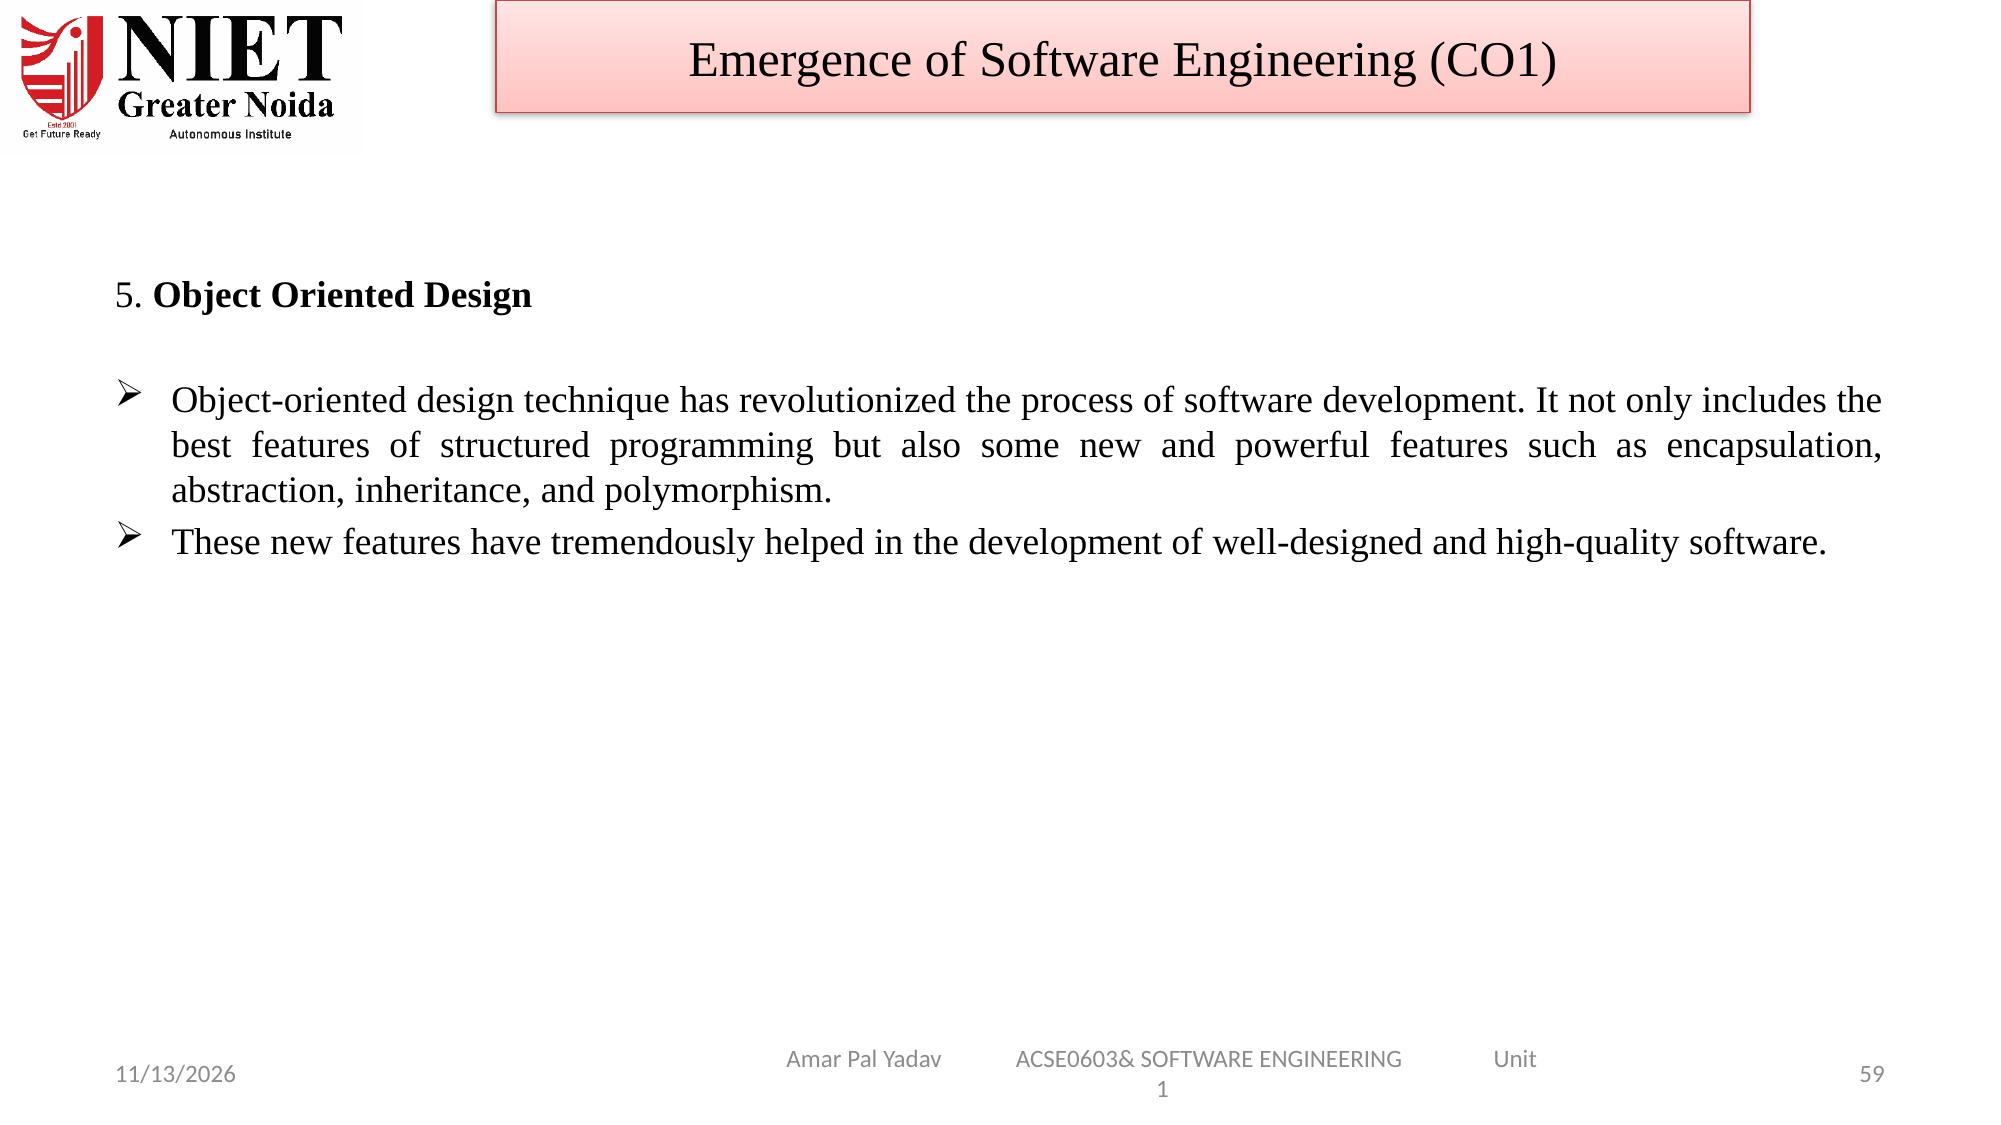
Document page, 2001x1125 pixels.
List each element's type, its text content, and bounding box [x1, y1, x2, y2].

slide_number 59 [1433, 1042, 1900, 1103]
footer Amar Pal Yadav ACSE0603& SOFTWARE ENGINEERING Unit 1 [762, 1042, 1433, 1103]
picture [0, 0, 363, 156]
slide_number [99, 1042, 567, 1103]
list 5. Object Oriented Design Object-oriented design technique has revolutionized the process of software development. It not only includes the best features of structured programming but also some new and powerful features such as encapsulation, abstraction, inheritance, and polymorphism. These new features have tremendously helped in the development of well-designed and high-quality software. [99, 262, 1900, 1005]
text_box Emergence of Software Engineering (CO1) [495, 0, 1751, 113]
